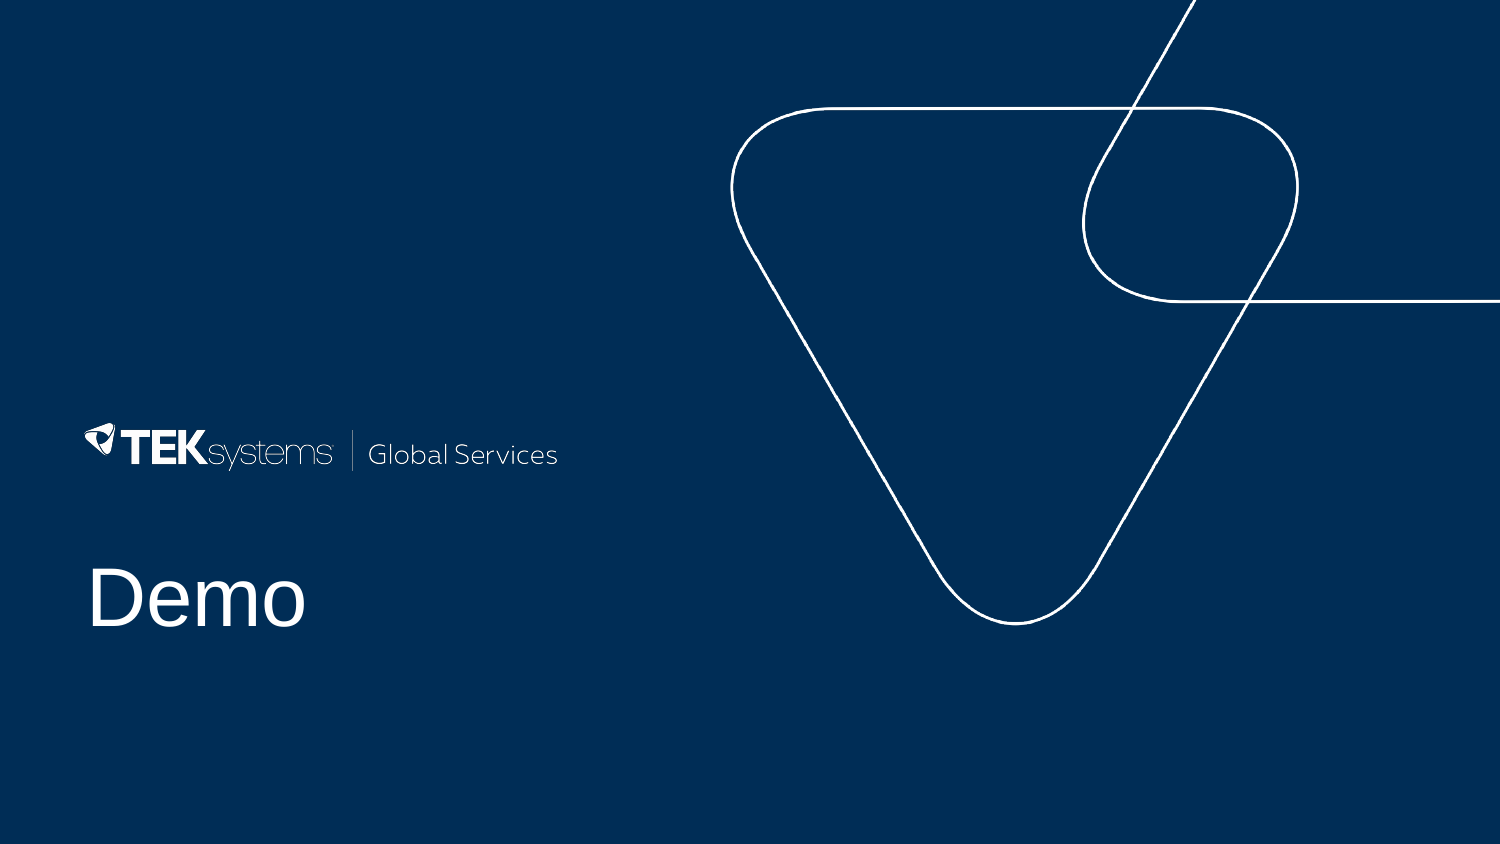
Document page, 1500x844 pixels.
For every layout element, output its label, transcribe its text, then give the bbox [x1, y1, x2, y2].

title Demo [86, 500, 1002, 698]
picture [84, 0, 1500, 684]
